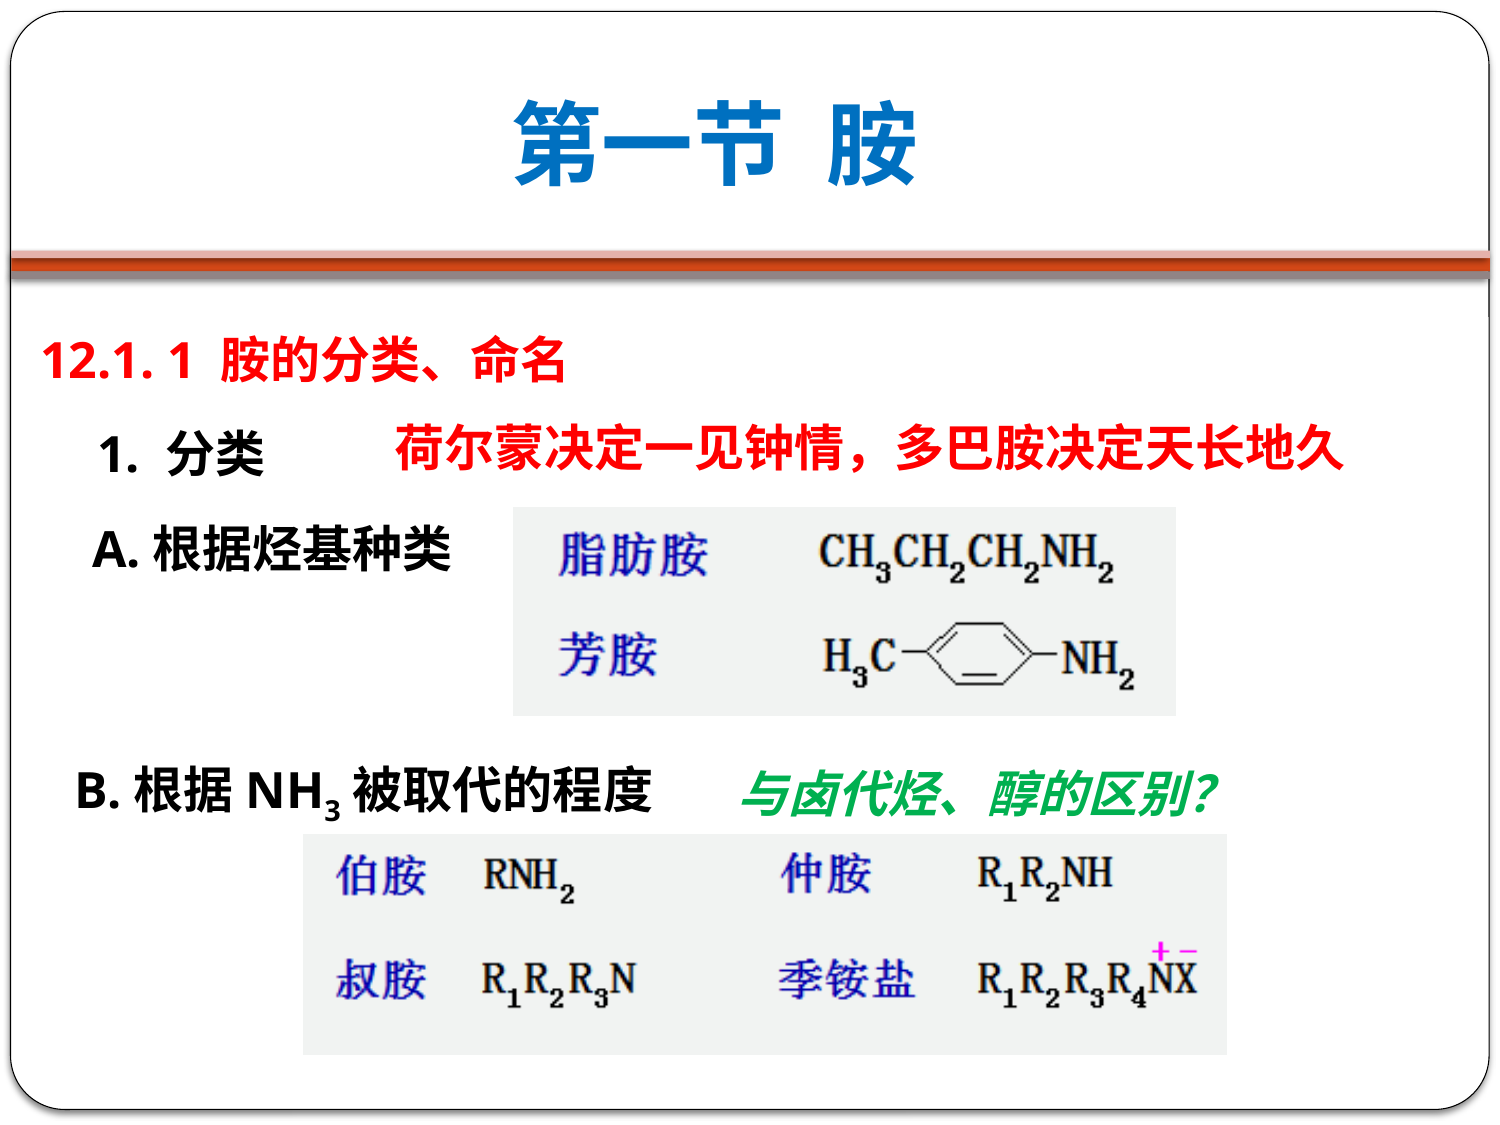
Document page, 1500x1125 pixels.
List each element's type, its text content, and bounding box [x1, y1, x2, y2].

text_box 1. 分类 [82, 414, 627, 490]
text_box 与卤代烃、醇的区别？ [648, 755, 1258, 830]
text_box A.根据烃基种类 [77, 510, 468, 586]
text_box 荷尔蒙决定一见钟情，多巴胺决定天长地久 [380, 408, 1388, 484]
text_box [8, 268, 1493, 282]
picture [513, 507, 1177, 717]
text_box 第一节 胺 [158, 79, 1271, 268]
text_box 12.1. 1 胺的分类、命名 [25, 290, 1129, 396]
text_box B.根据NH3被取代的程度 [59, 751, 668, 835]
picture [302, 833, 1227, 1055]
text_box [1271, 247, 1493, 261]
text_box [8, 247, 158, 261]
